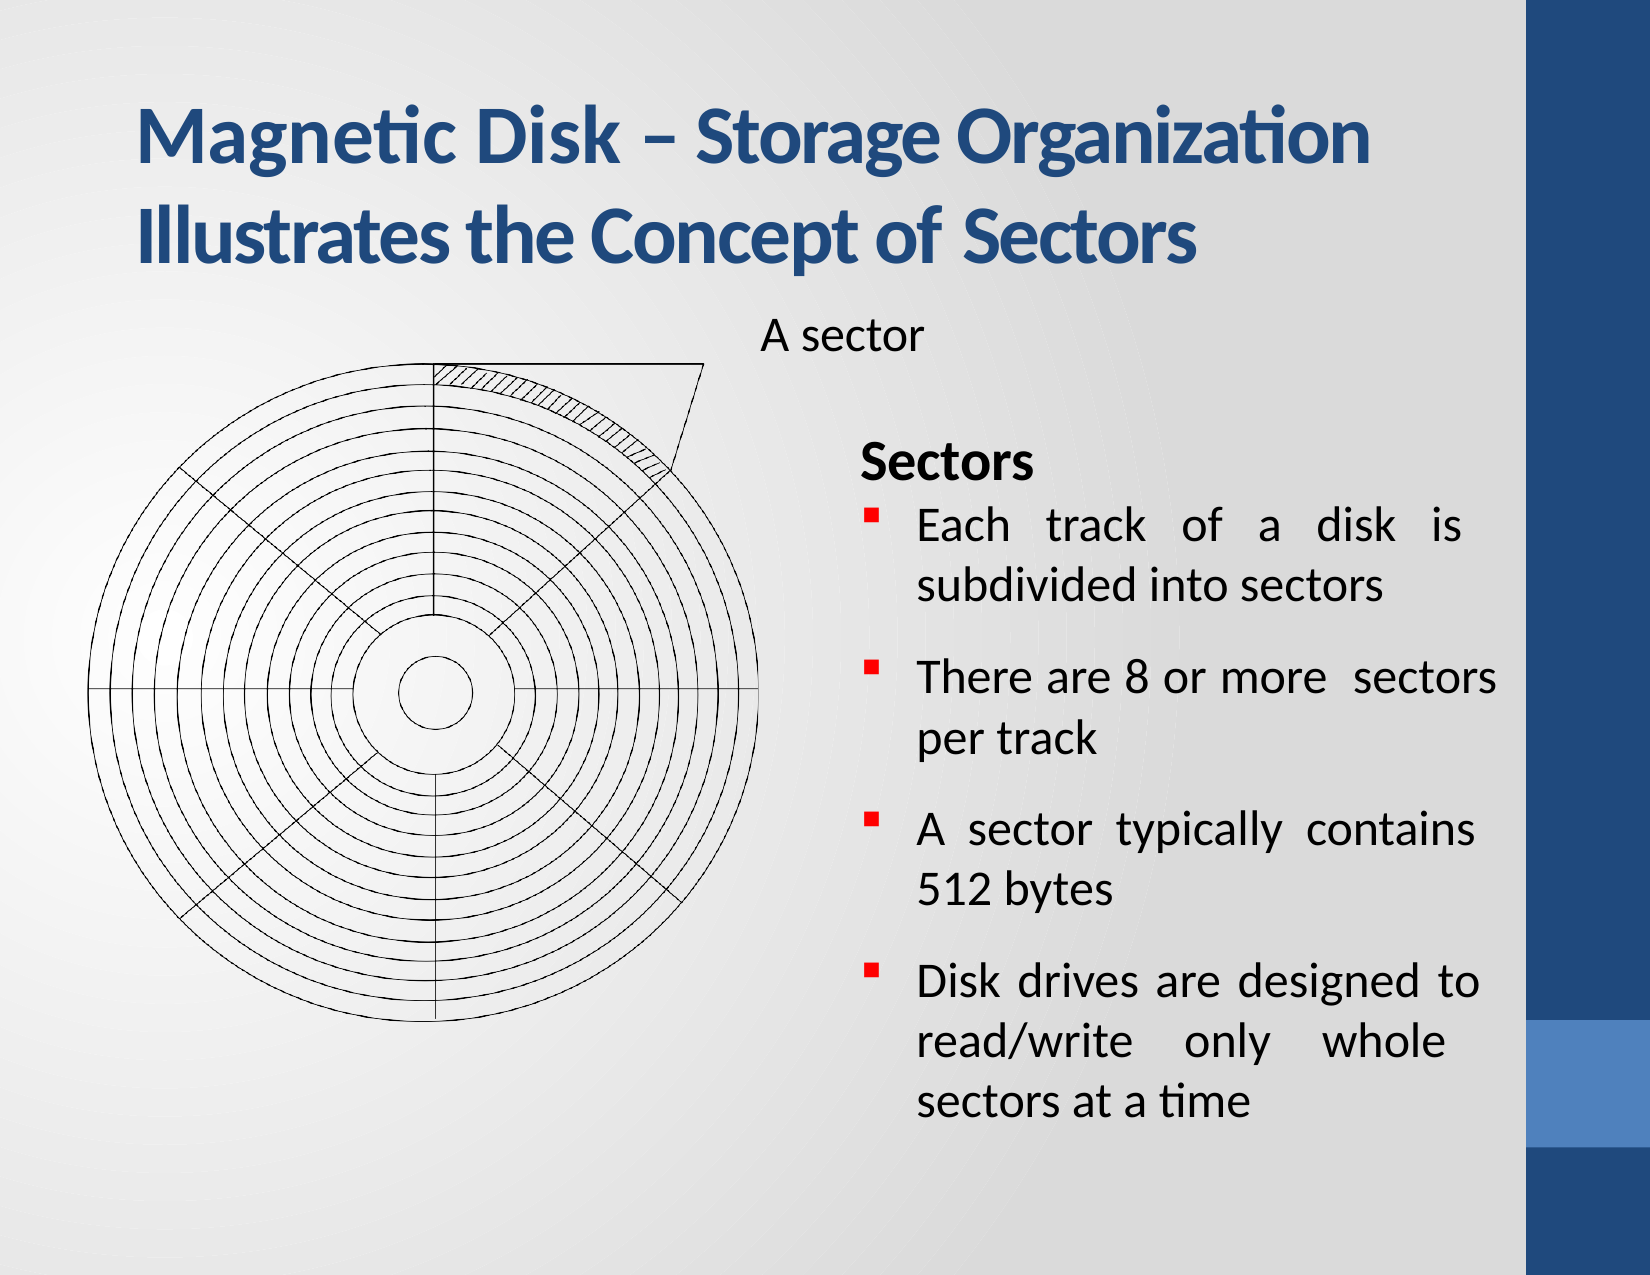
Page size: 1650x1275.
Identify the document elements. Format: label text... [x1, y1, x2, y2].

title Magnetic Disk – Storage Organization Illustrates the Concept of Sectors [132, 69, 1495, 287]
text_box [87, 363, 758, 1022]
text_box A sector Sectors Each track of a disk is subdivided into sectors There are 8 or more sectors per track A sector typically contains 512 bytes Disk drives are designed to read/write only whole sectors at a time [758, 299, 1499, 1128]
